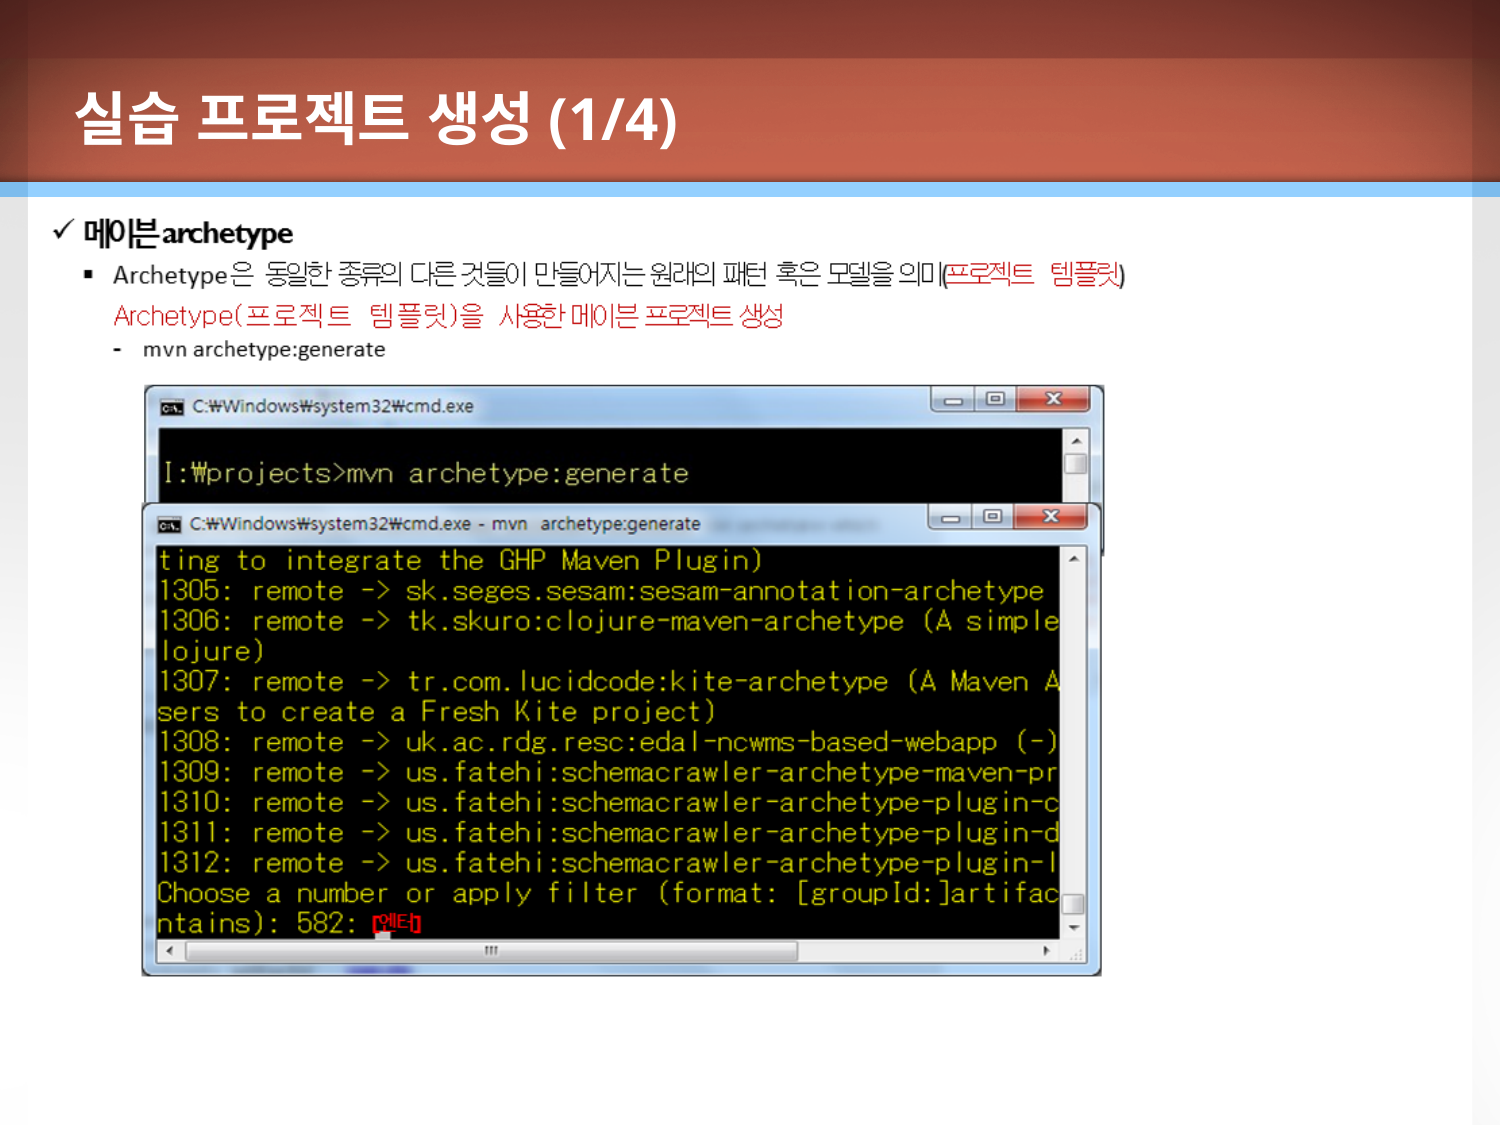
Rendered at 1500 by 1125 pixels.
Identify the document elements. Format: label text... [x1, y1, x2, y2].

text_box 실습 프로젝트 생성(1/4) [58, 75, 1442, 160]
picture [0, 59, 1500, 1125]
